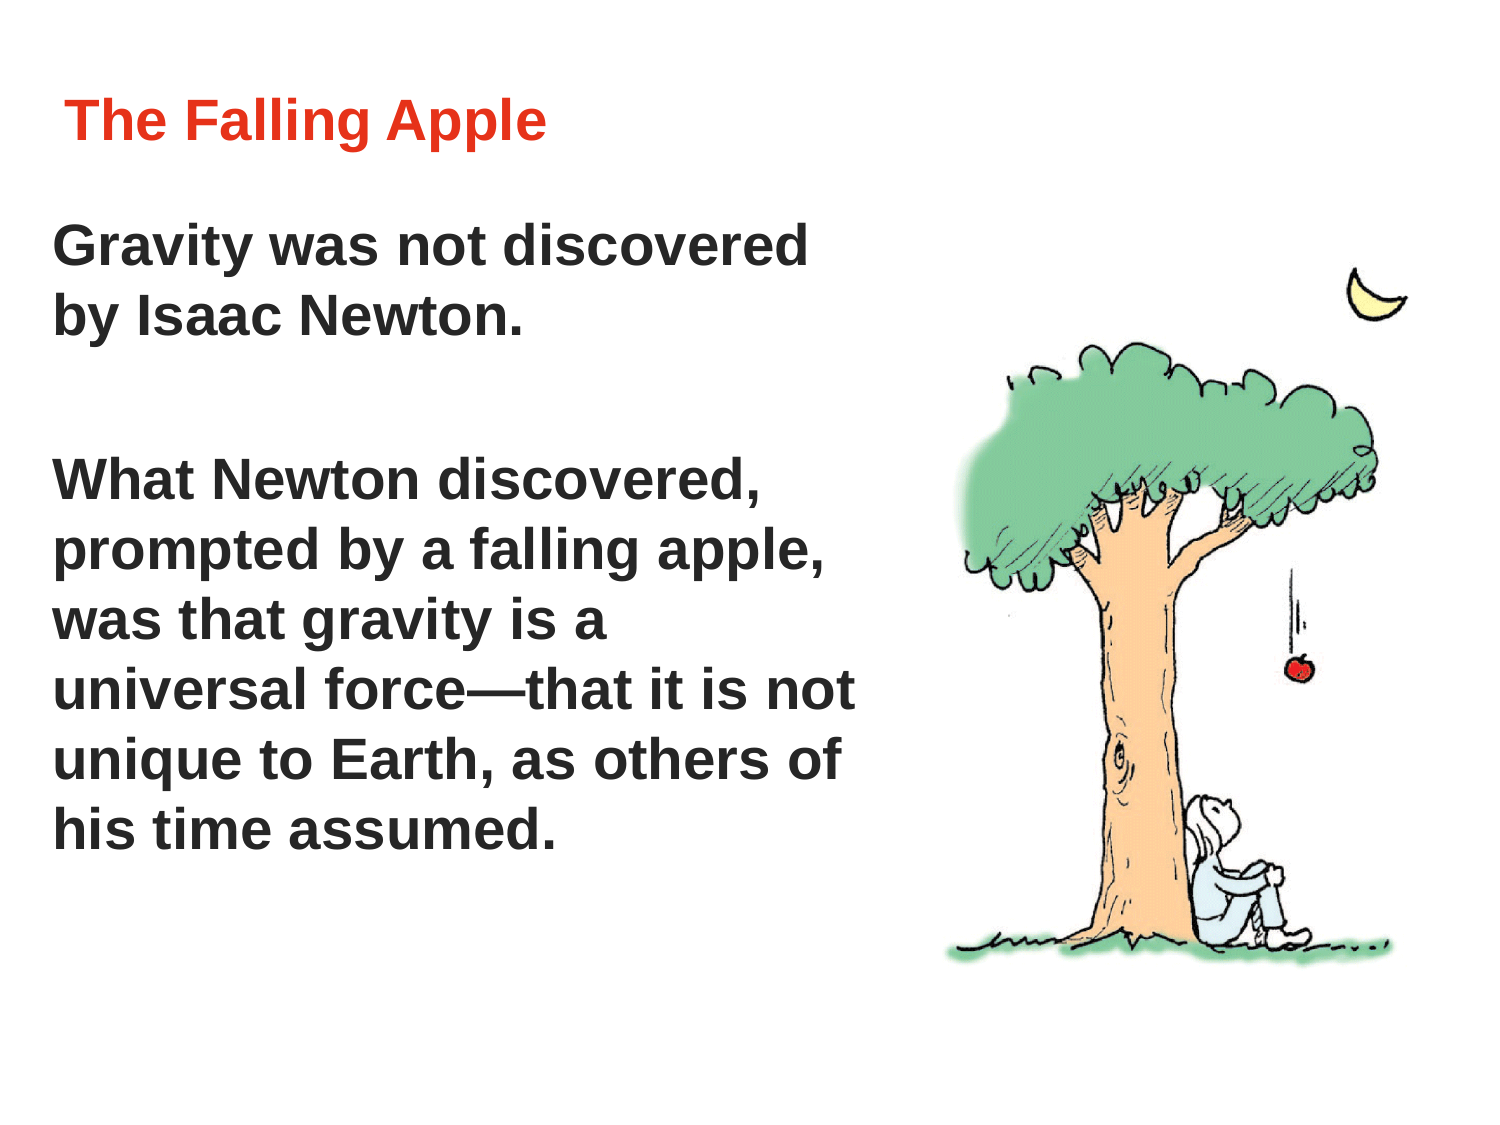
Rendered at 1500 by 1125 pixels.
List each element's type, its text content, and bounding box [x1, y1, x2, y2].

picture [937, 249, 1413, 976]
text_box The Falling Apple [50, 75, 1188, 160]
list Gravity was not discovered by Isaac Newton. What Newton discovered, prompted by a falling apple, was that gravity is a universal force—that it is not unique to Earth, as others of his time assumed. [37, 200, 888, 869]
